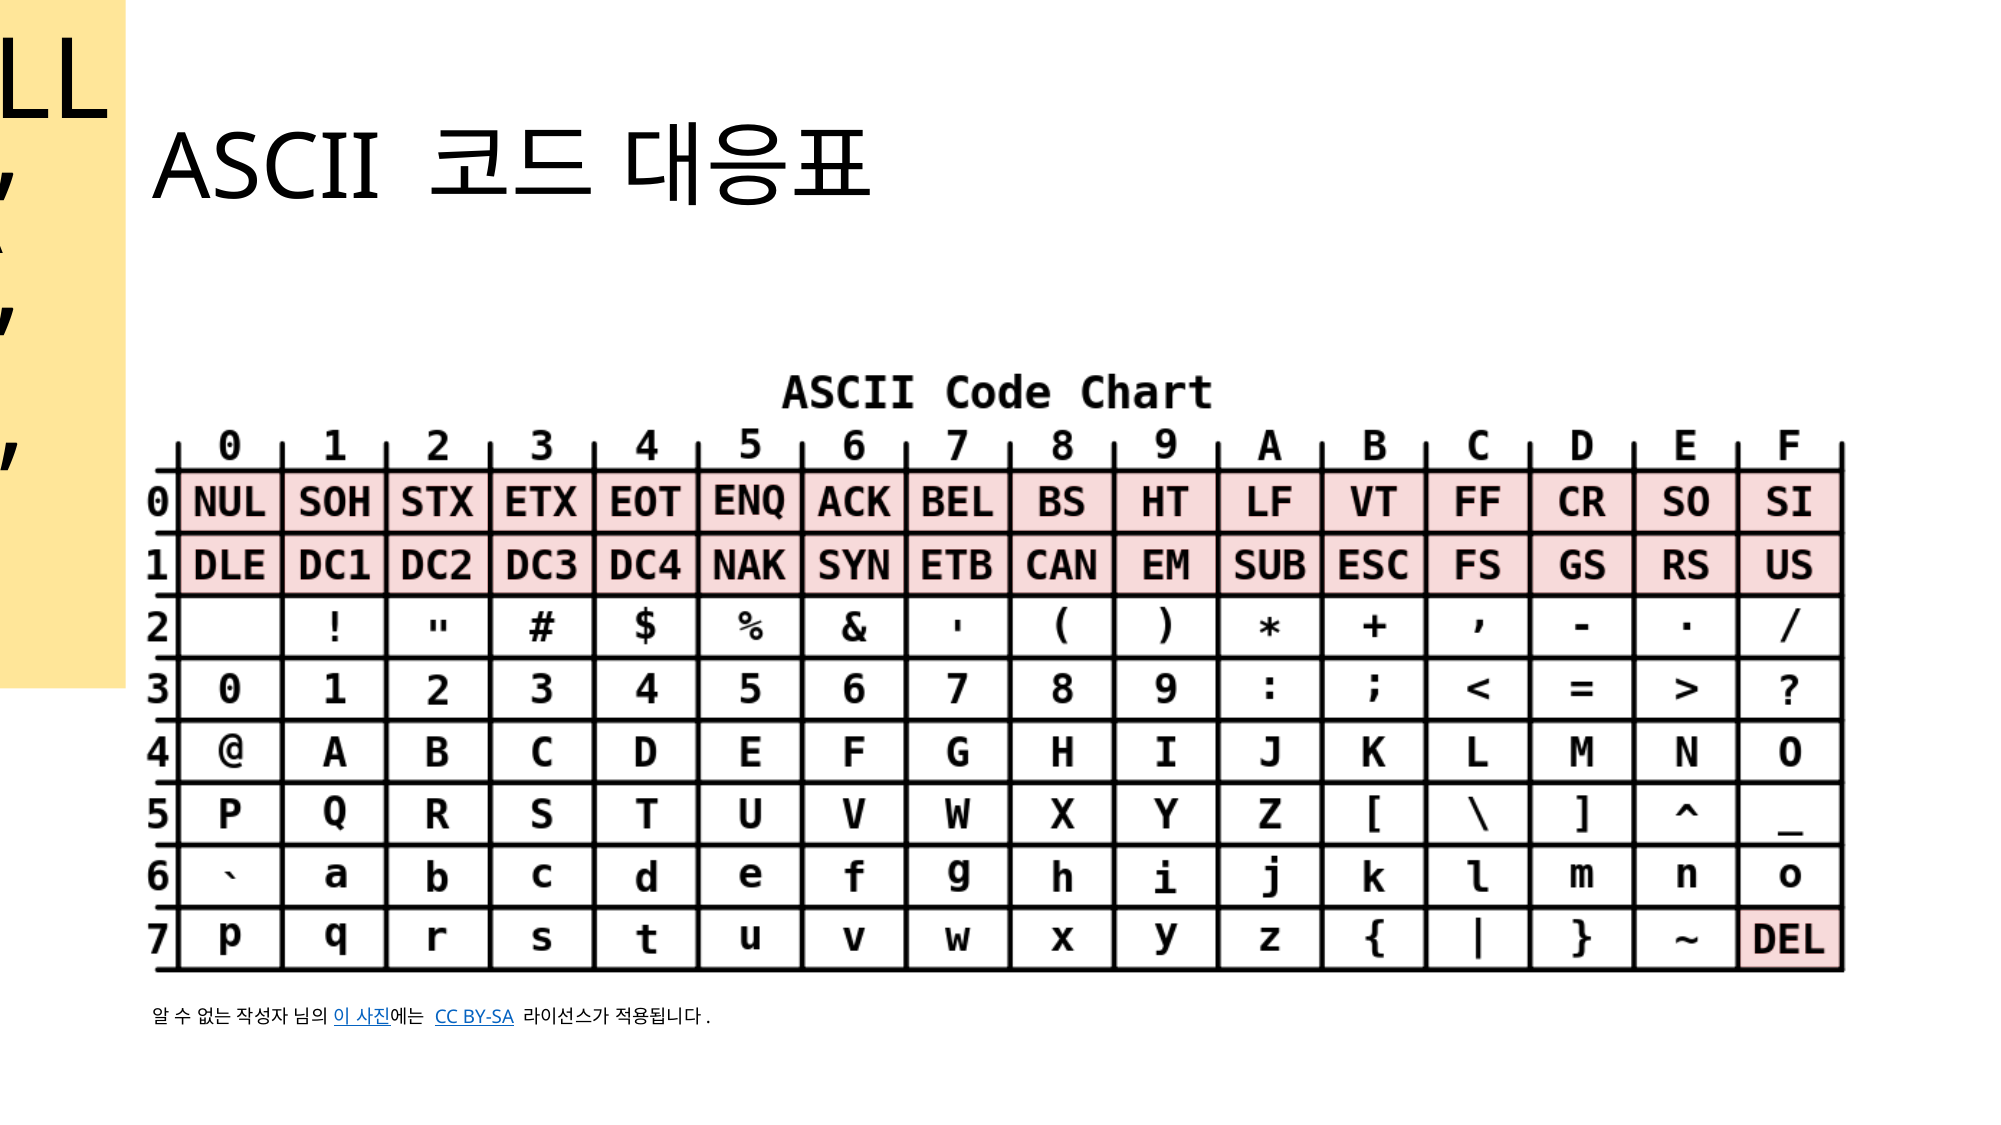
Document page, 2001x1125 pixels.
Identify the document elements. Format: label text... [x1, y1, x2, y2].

title ASCII 코드 대응표 [137, 59, 1863, 278]
text_box 알 수 없는 작성자 님의 이 사진에는 CC BY-SA 라이선스가 적용됩니다. [137, 998, 1863, 1040]
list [137, 315, 1863, 998]
text_box 00 = NULL 41 = ‘A’ 61 = ‘a’ 31 = ‘1’ 20 = ‘ ‘ [0, 0, 126, 689]
